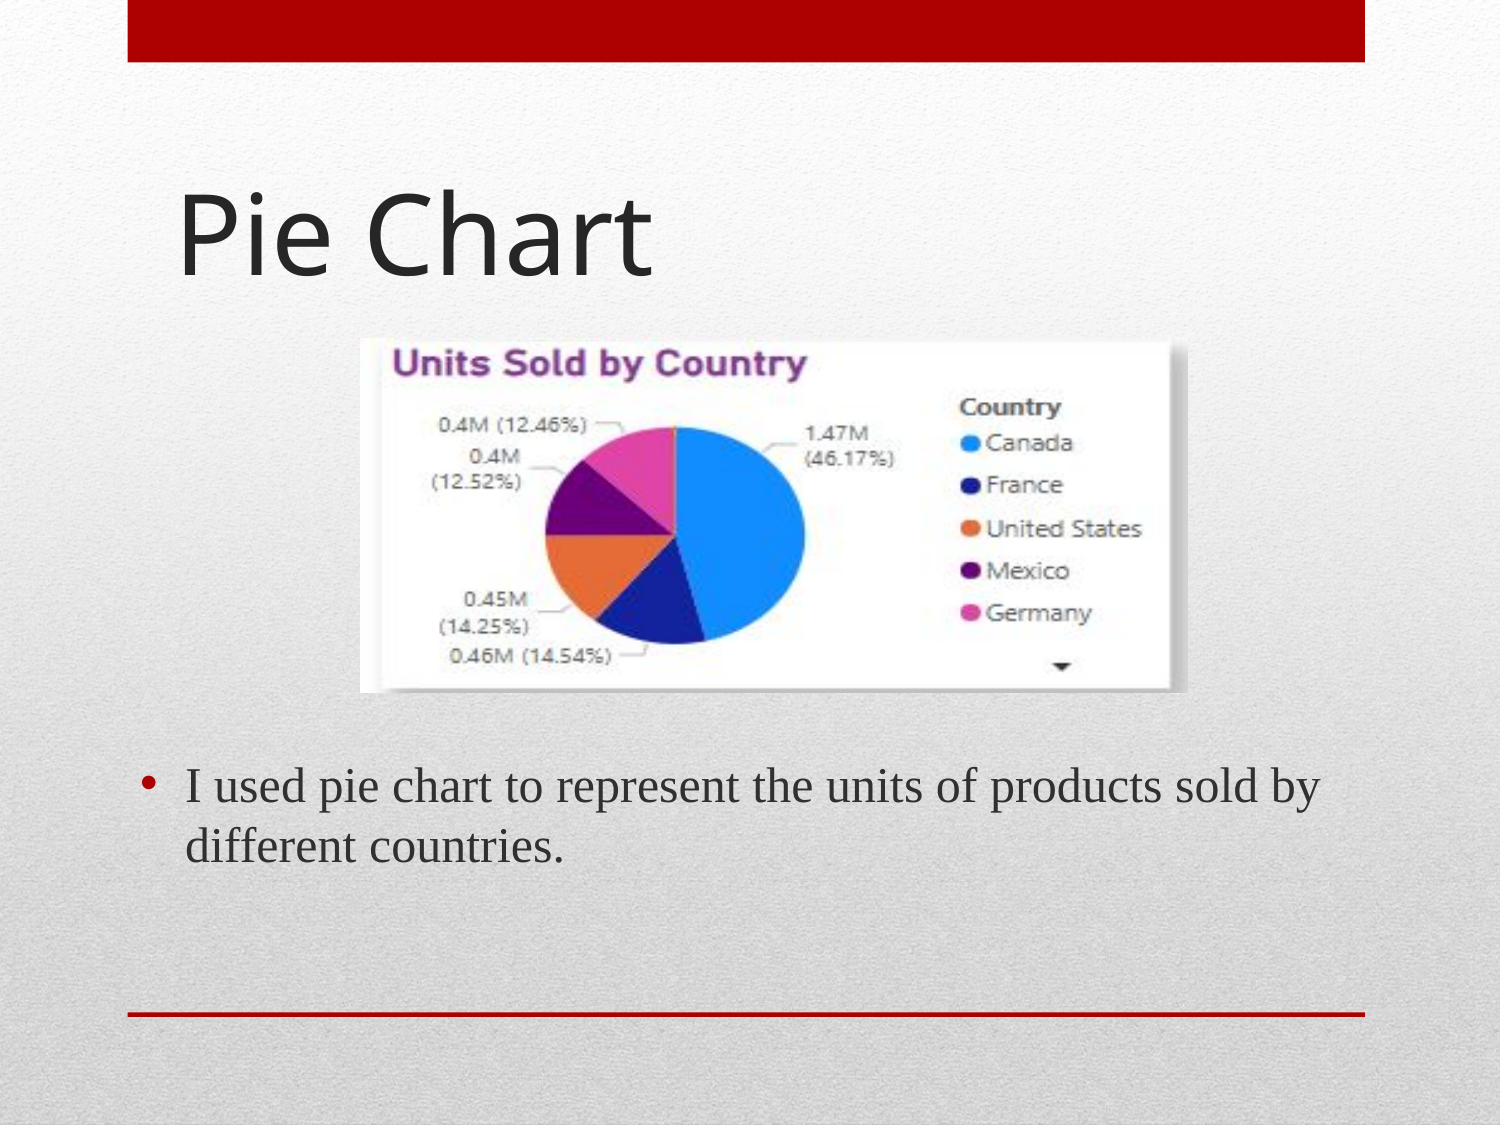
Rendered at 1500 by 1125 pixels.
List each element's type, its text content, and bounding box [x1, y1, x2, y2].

list I used pie chart to represent the units of products sold by different countries. [125, 112, 1363, 953]
picture [359, 337, 1188, 694]
